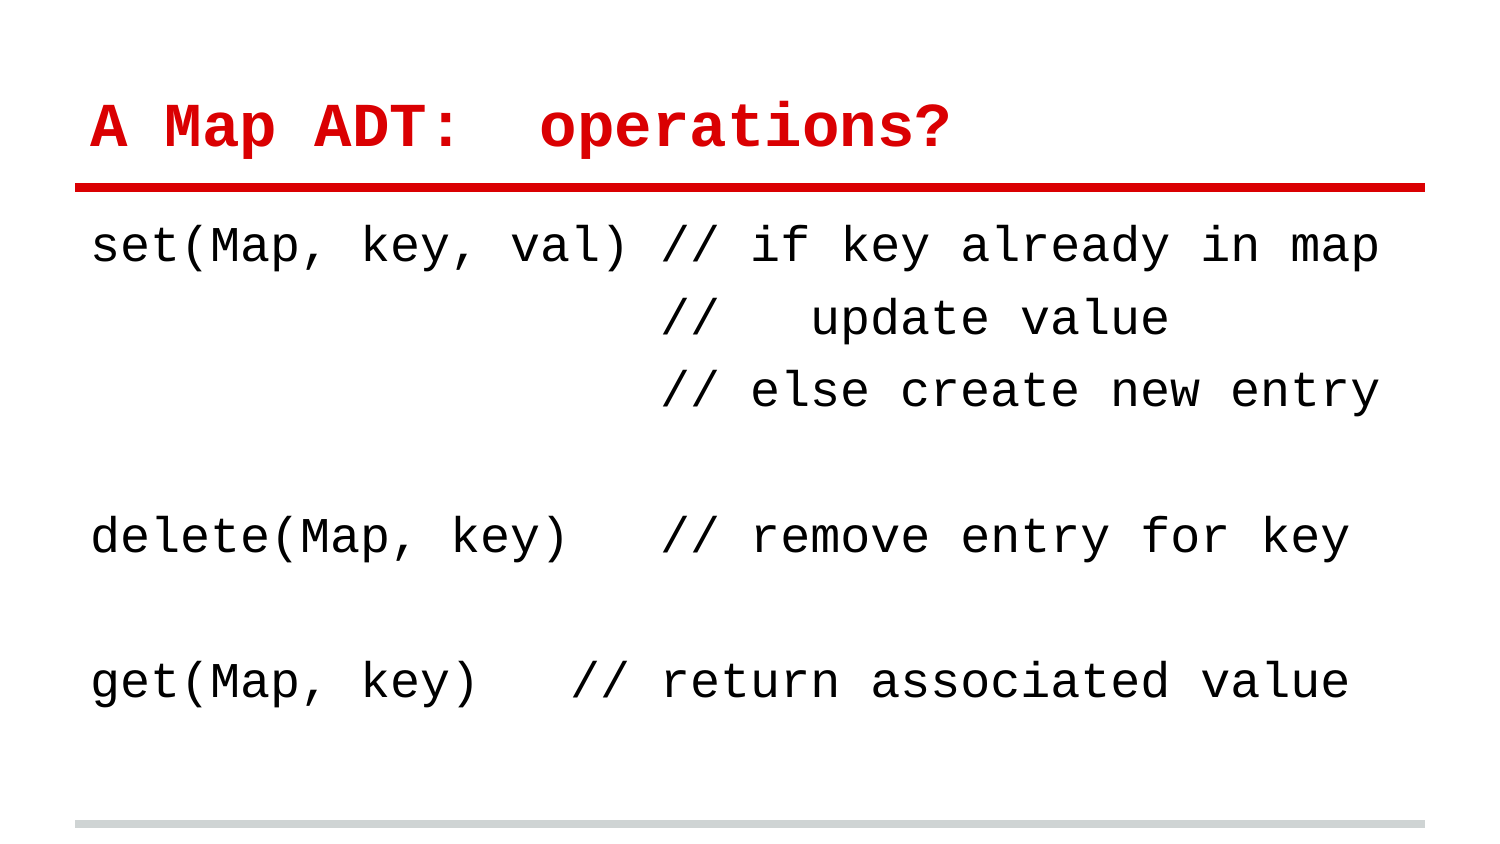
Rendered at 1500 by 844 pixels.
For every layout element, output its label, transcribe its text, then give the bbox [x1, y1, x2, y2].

list set(Map, key, val) // if key already in map // update value // else create new entry delete(Map, key) // remove entry for key get(Map, key) // return associated value [75, 196, 1425, 808]
title A Map ADT: operations? [75, 33, 1425, 175]
